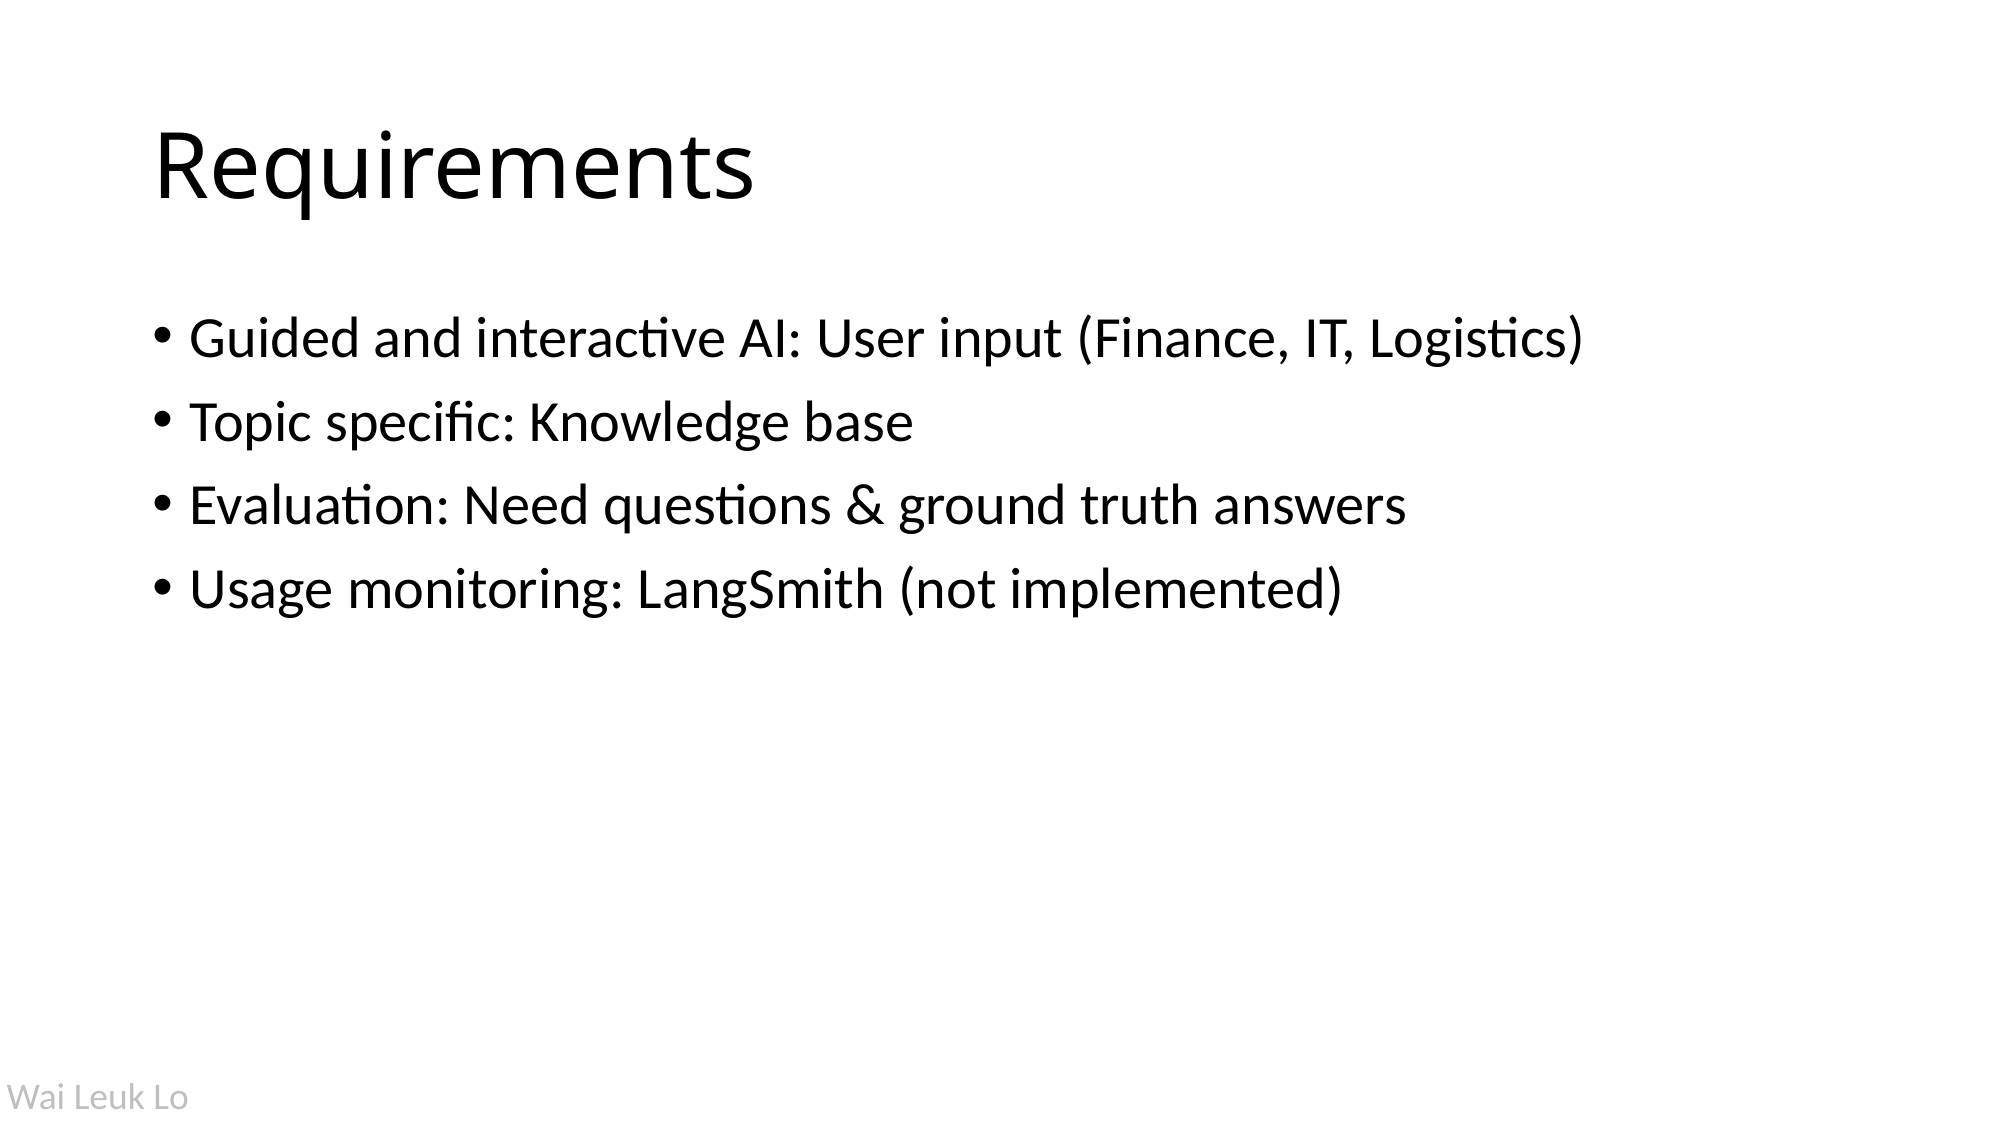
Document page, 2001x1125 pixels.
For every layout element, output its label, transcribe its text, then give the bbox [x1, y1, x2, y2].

list Guided and interactive AI: User input (Finance, IT, Logistics) Topic specific: Knowledge base Evaluation: Need questions & ground truth answers Usage monitoring: LangSmith (not implemented) [137, 299, 1639, 1014]
text_box Wai Leuk Lo [0, 1064, 204, 1125]
title Requirements [137, 59, 1863, 278]
